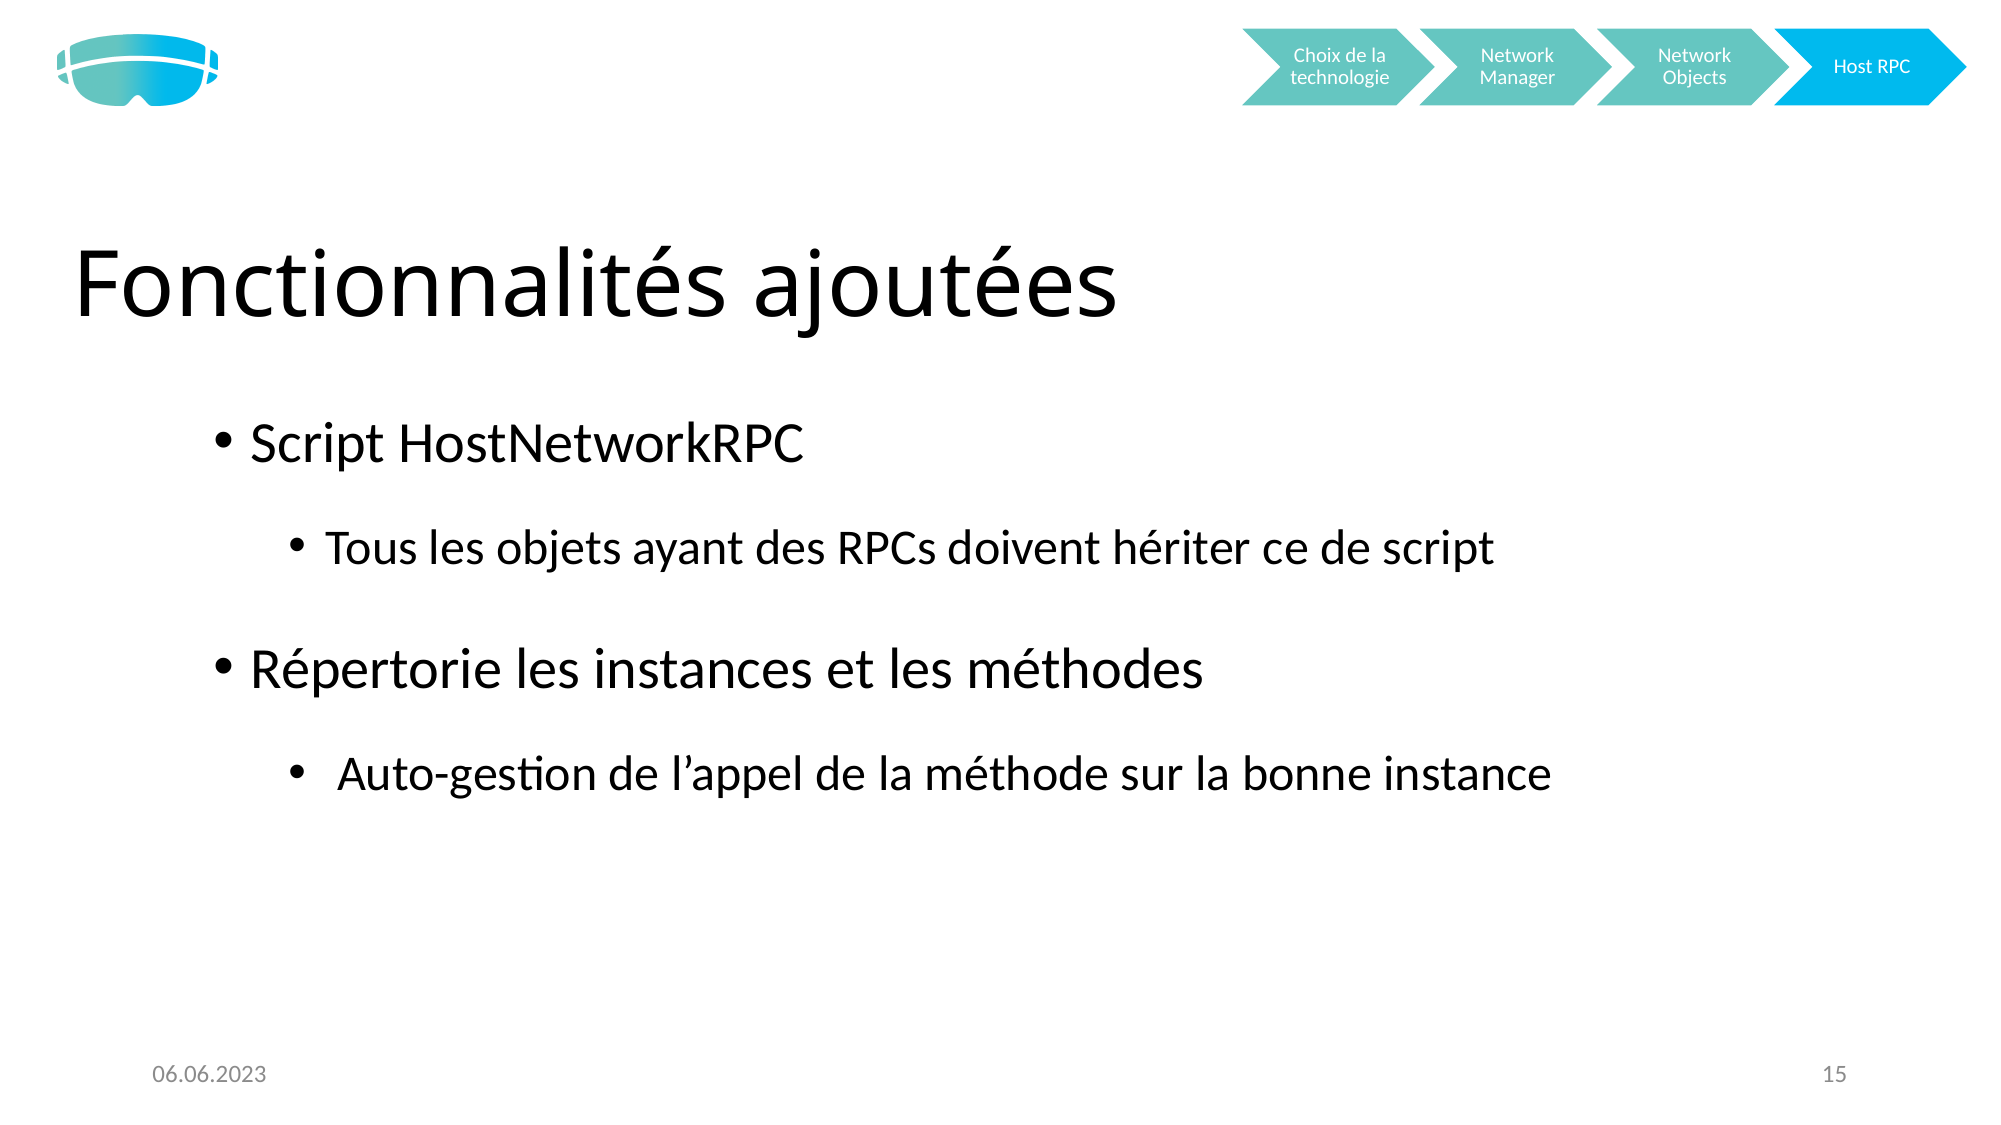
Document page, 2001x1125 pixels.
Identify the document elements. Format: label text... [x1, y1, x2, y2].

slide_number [137, 1042, 588, 1103]
list Script HostNetworkRPC Tous les objets ayant des RPCs doivent hériter ce de script Répertorie les instances et les méthodes Auto-gestion de l’appel de la méthode sur la bonne instance [198, 361, 1786, 1076]
slide_number 15 [1412, 1042, 1863, 1103]
picture [57, 34, 218, 107]
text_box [1238, 22, 1969, 112]
title Fonctionnalités ajoutées [57, 177, 1185, 396]
